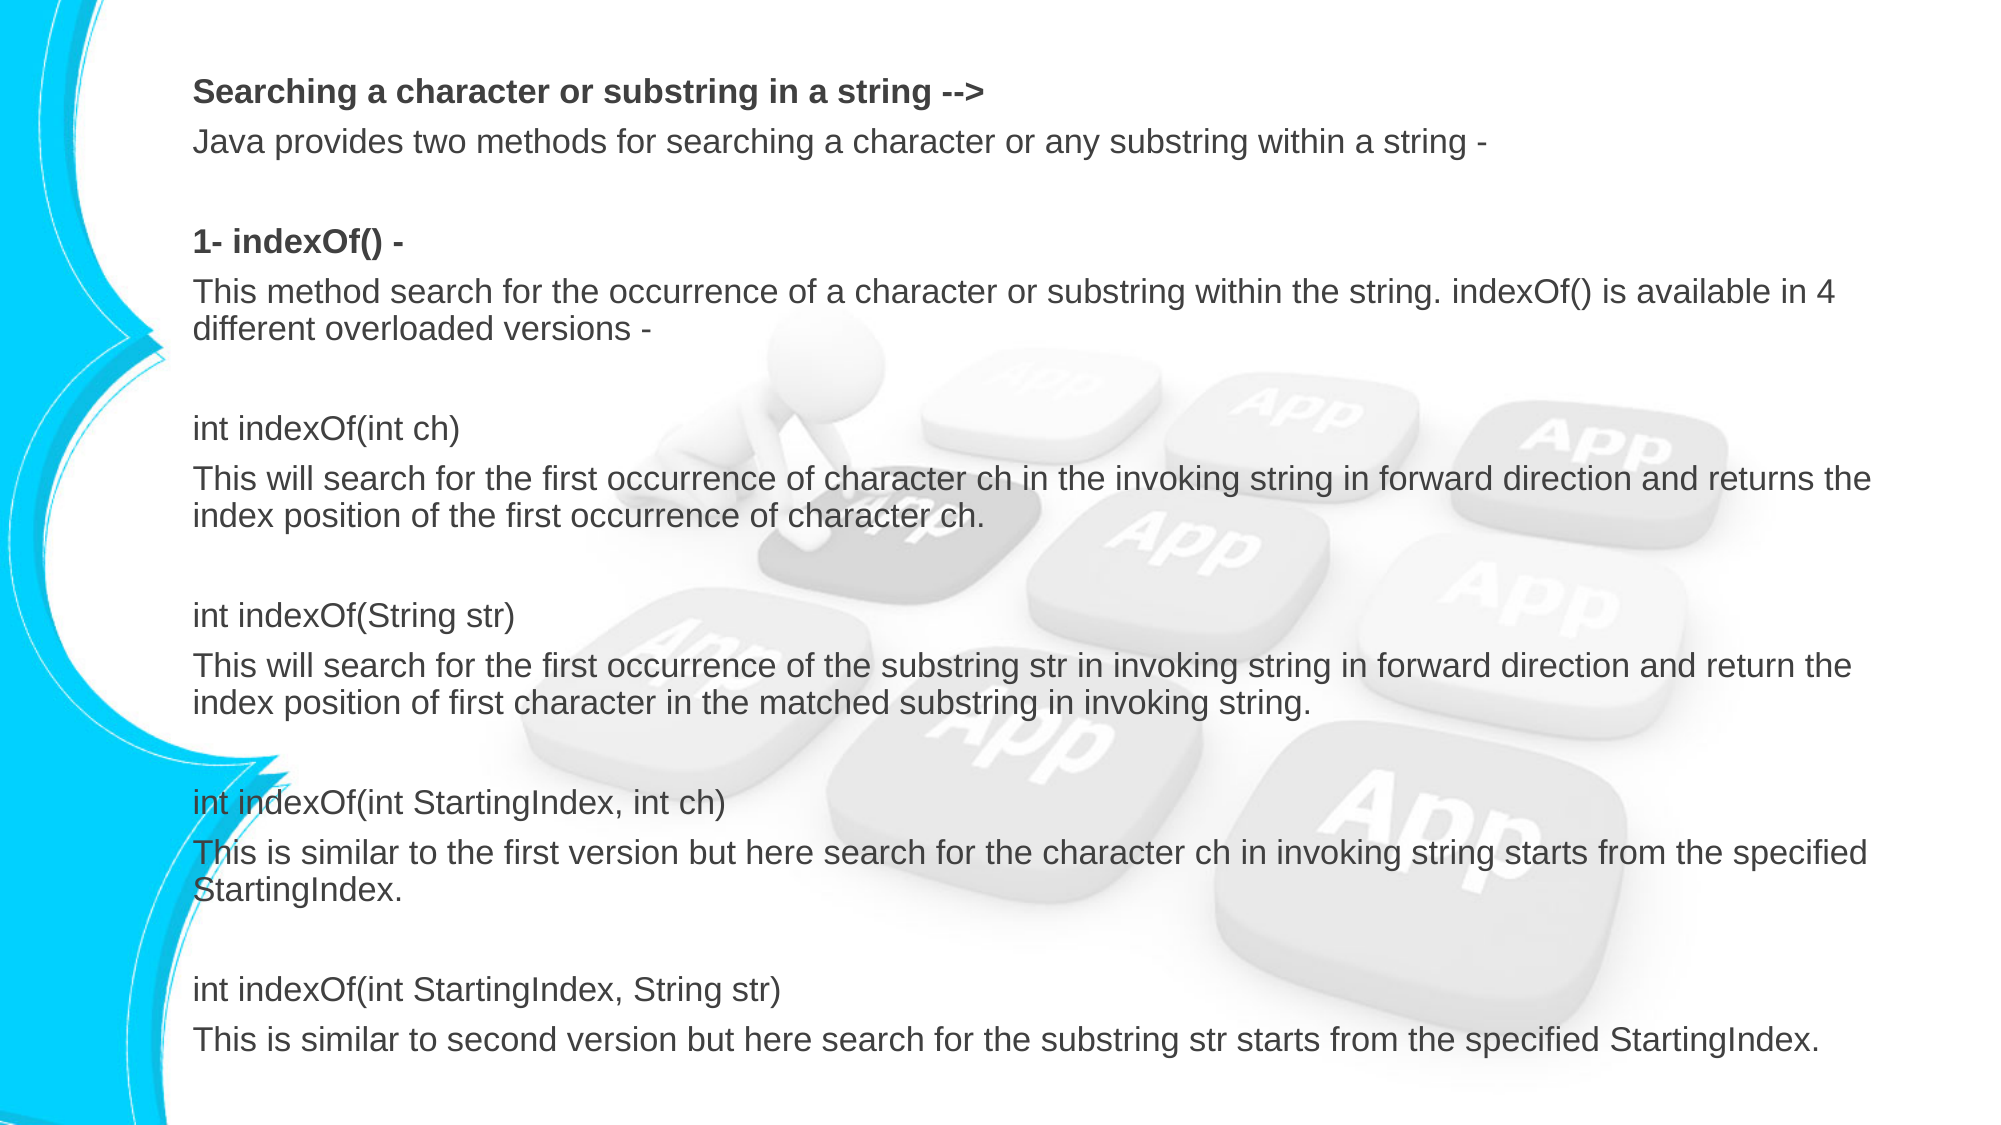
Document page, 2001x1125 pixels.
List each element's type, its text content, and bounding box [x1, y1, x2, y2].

picture [0, 1118, 15, 1125]
list Searching a character or substring in a string --> Java provides two methods for searching a character or any substring within a string - 1- indexOf() - This method search for the occurrence of a character or substring within the string. indexOf() is available in 4 different overloaded versions - int indexOf(int ch) This will search for the first occurrence of character ch in the invoking string in forward direction and returns the index position of the first occurrence of character ch. int indexOf(String str) This will search for the first occurrence of the substring str in invoking string in forward direction and return the index position of first character in the matched substring in invoking string. int indexOf(int StartingIndex, int ch) This is similar to the first version but here search for the character ch in invoking string starts from the specified StartingIndex. int indexOf(int StartingIndex, String str) This is similar to second version but here search for the substring str starts from the specified StartingIndex. [177, 66, 1899, 1072]
picture [0, 0, 2001, 1125]
picture [73, 52, 77, 62]
